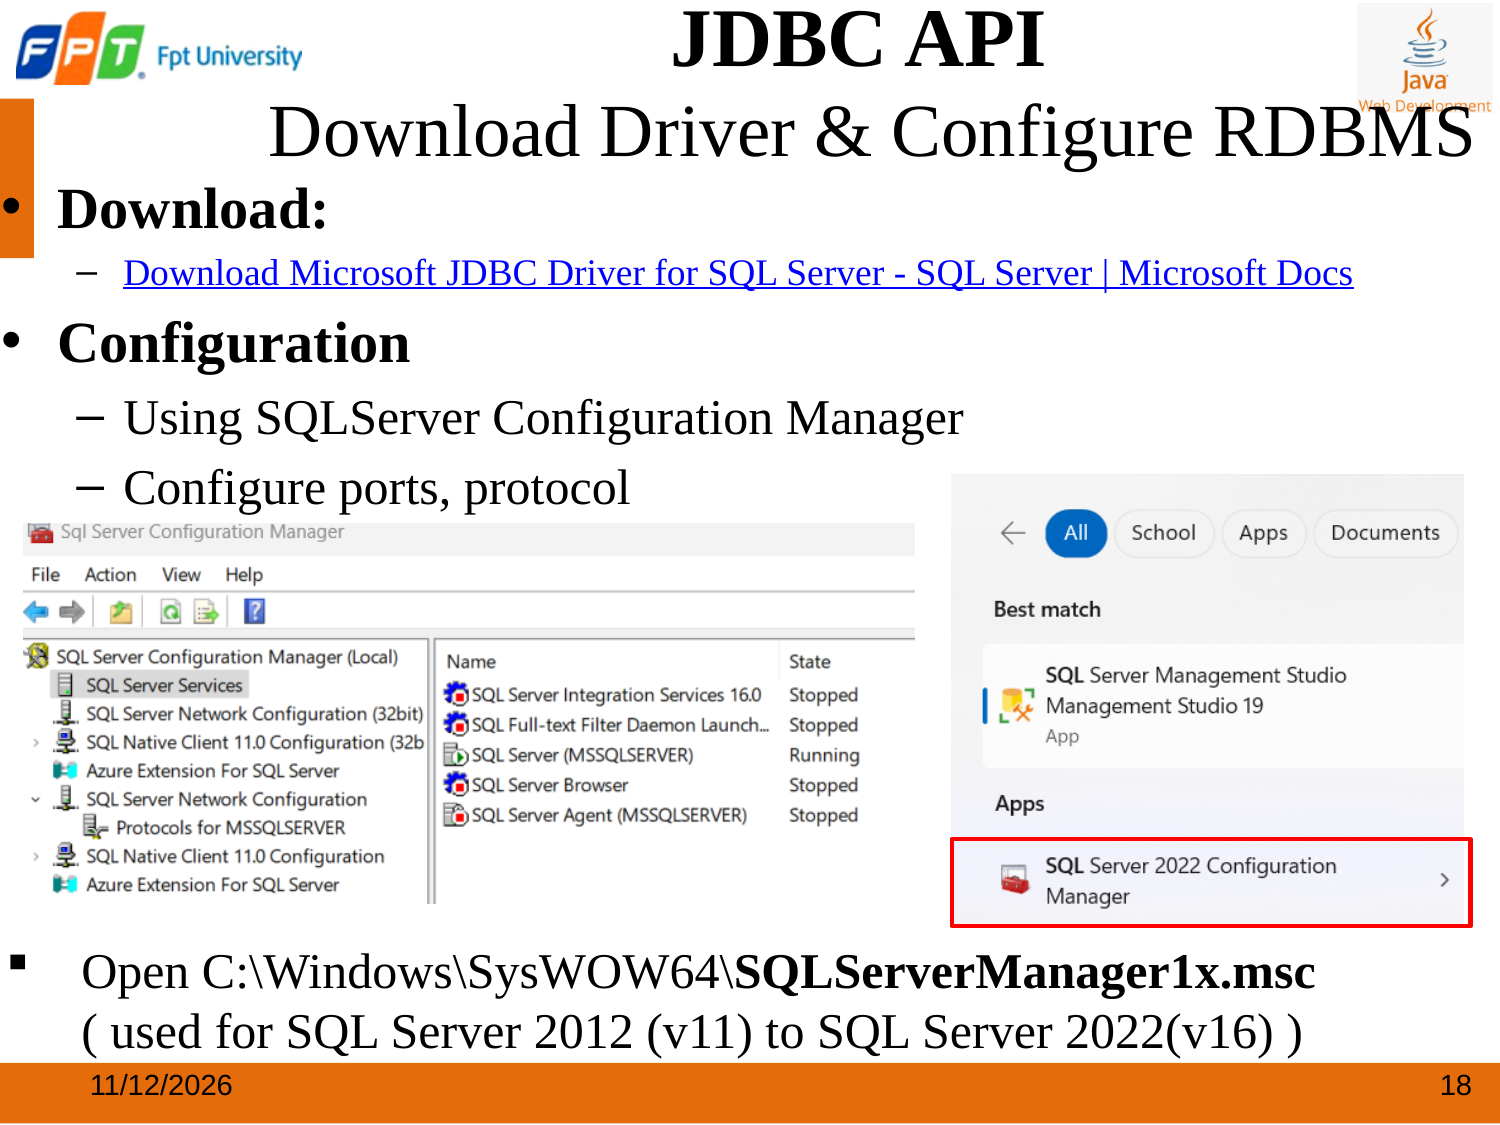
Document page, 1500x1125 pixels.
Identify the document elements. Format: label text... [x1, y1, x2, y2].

picture [23, 523, 915, 905]
slide_number 18 [1425, 1059, 1500, 1120]
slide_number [75, 1066, 425, 1120]
text_box Download: Download Microsoft JDBC Driver for SQL Server - SQL Server | Microsoft Docs Configuration Using SQLServer Configuration Manager Configure ports, protocol [0, 162, 1428, 539]
text_box Open C:\Windows\SysWOW64\SQLServerManager1x.msc ( used for SQL Server 2012 (v11) to SQL Server 2022(v16) ) [0, 931, 1352, 1066]
title JDBC API Download Driver & Configure RDBMS [217, 0, 1500, 187]
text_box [951, 474, 1471, 927]
picture [16, 11, 217, 85]
